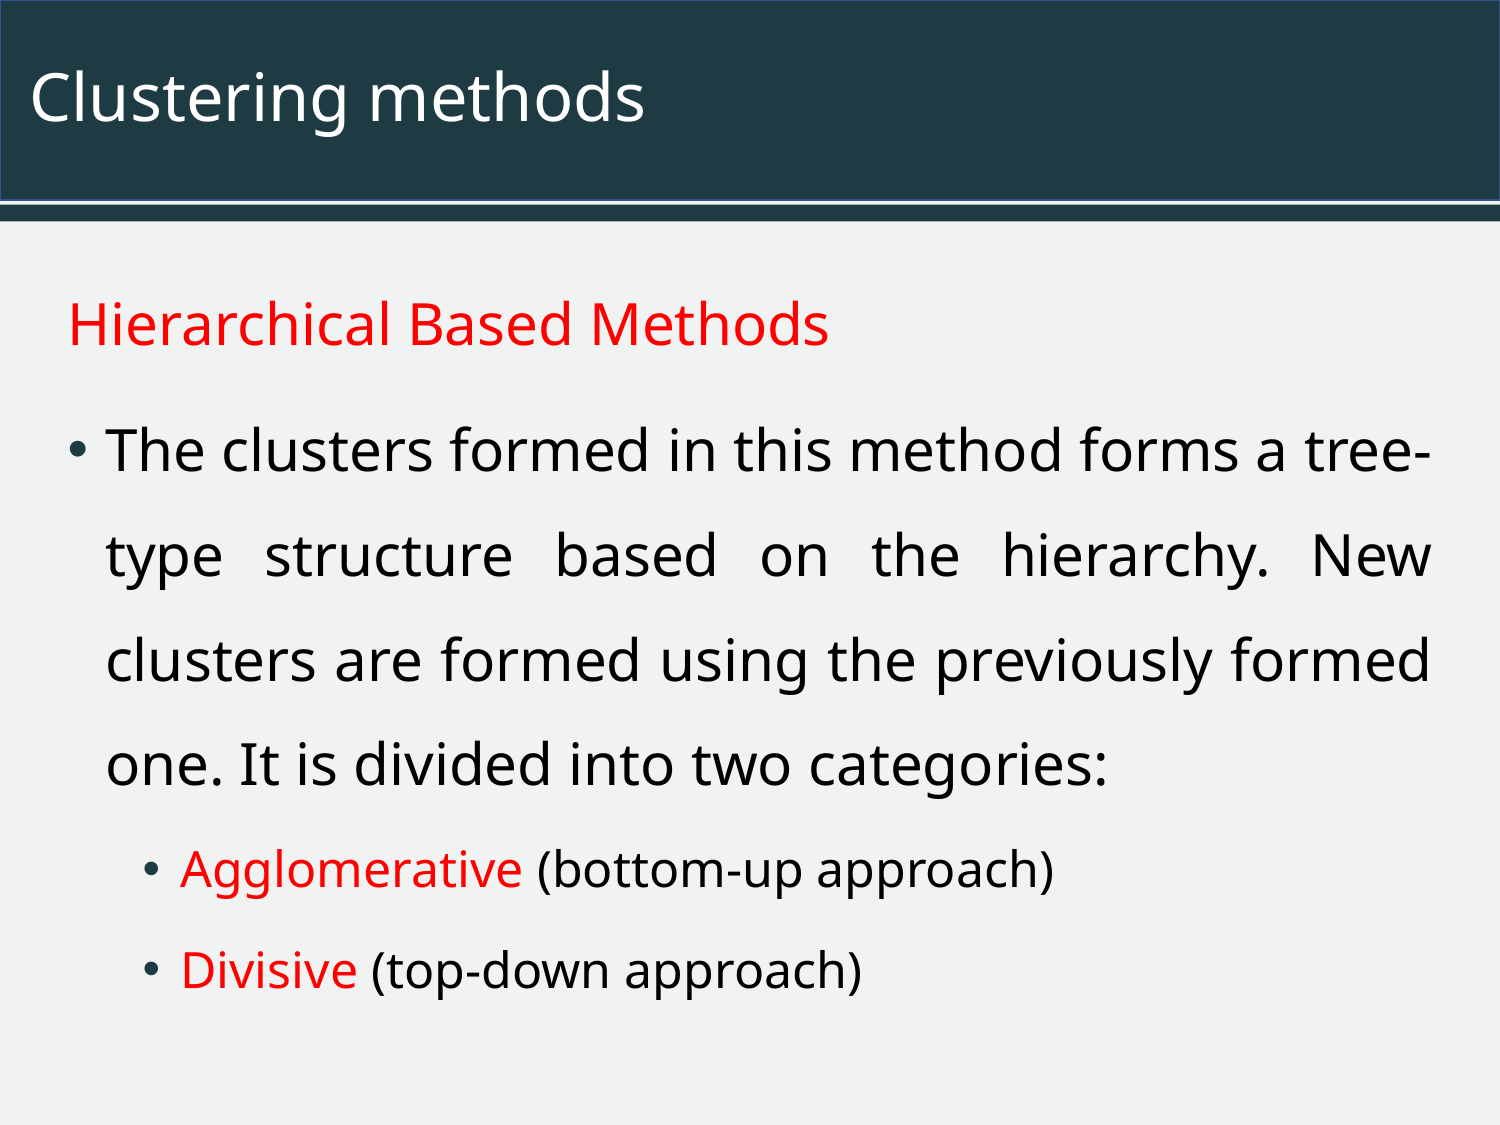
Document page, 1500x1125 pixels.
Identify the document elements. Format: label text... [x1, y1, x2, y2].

title Clustering methods [14, 0, 1500, 200]
list Hierarchical Based Methods The clusters formed in this method forms a tree-type structure based on the hierarchy. New clusters are formed using the previously formed one. It is divided into two categories: Agglomerative (bottom-up approach) Divisive (top-down approach) [52, 245, 1448, 1096]
